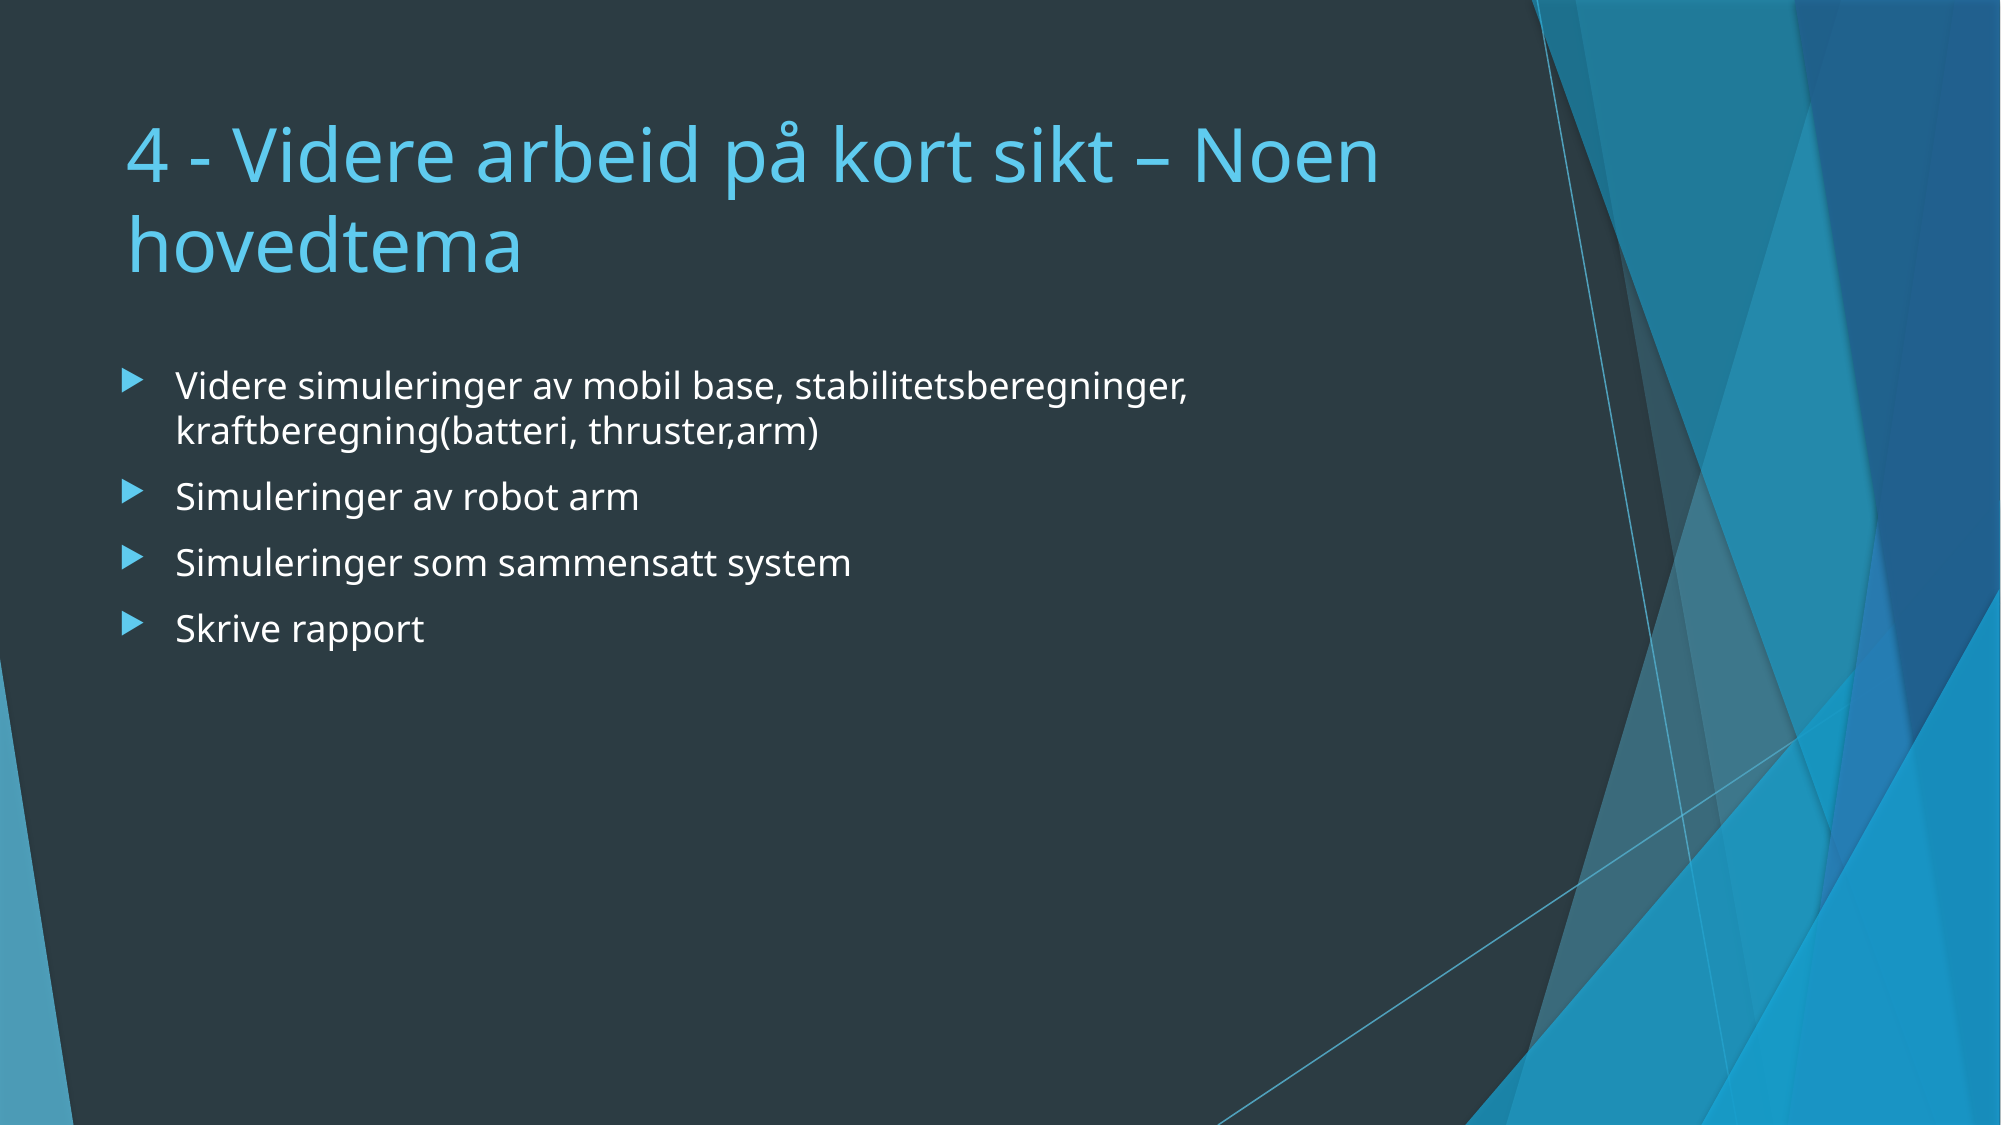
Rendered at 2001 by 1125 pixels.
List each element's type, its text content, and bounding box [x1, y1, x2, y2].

list Videre simuleringer av mobil base, stabilitetsberegninger, kraftberegning(batteri, thruster,arm) Simuleringer av robot arm Simuleringer som sammensatt system Skrive rapport [104, 354, 1592, 992]
title 4 - Videre arbeid på kort sikt – Noen hovedtema [111, 99, 1522, 317]
